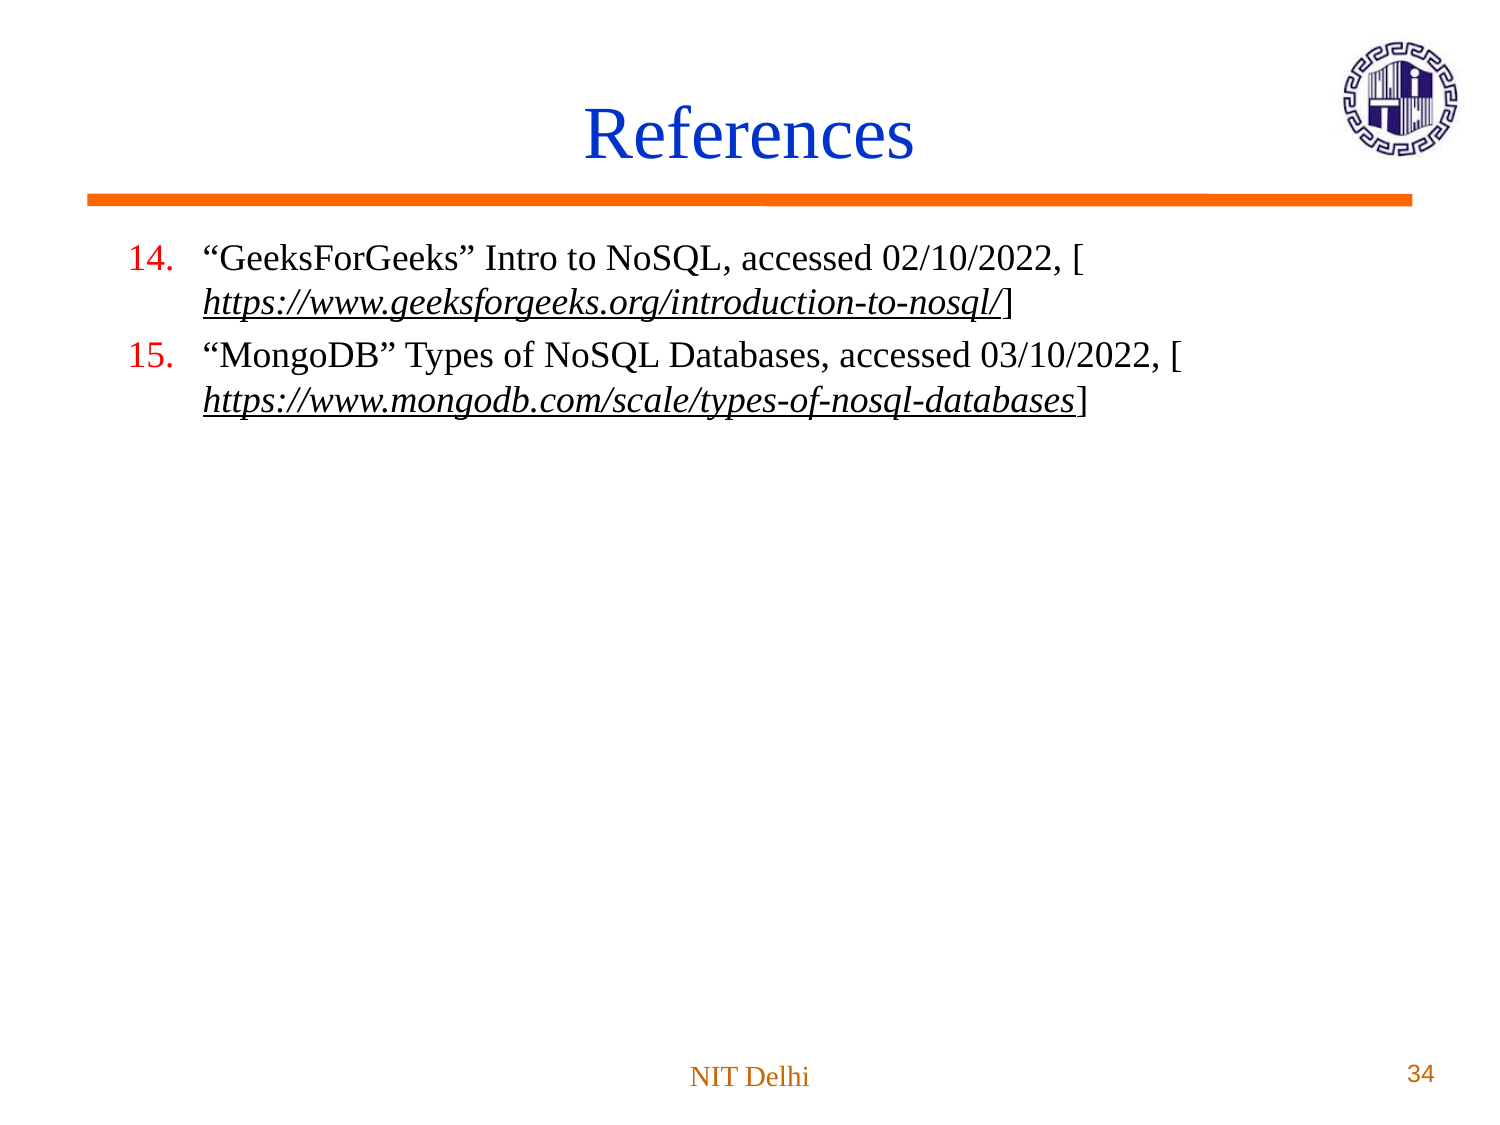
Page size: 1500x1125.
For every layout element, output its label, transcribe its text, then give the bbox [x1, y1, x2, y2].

slide_number 34 [1137, 1049, 1451, 1125]
list “GeeksForGeeks” Intro to NoSQL, accessed 02/10/2022, [https://www.geeksforgeeks.org/introduction-to-nosql/] “MongoDB” Types of NoSQL Databases, accessed 03/10/2022, [https://www.mongodb.com/scale/types-of-nosql-databases] [112, 224, 1388, 1050]
picture [1316, 15, 1483, 182]
footer NIT Delhi [512, 1049, 988, 1125]
title References [112, 56, 1388, 200]
